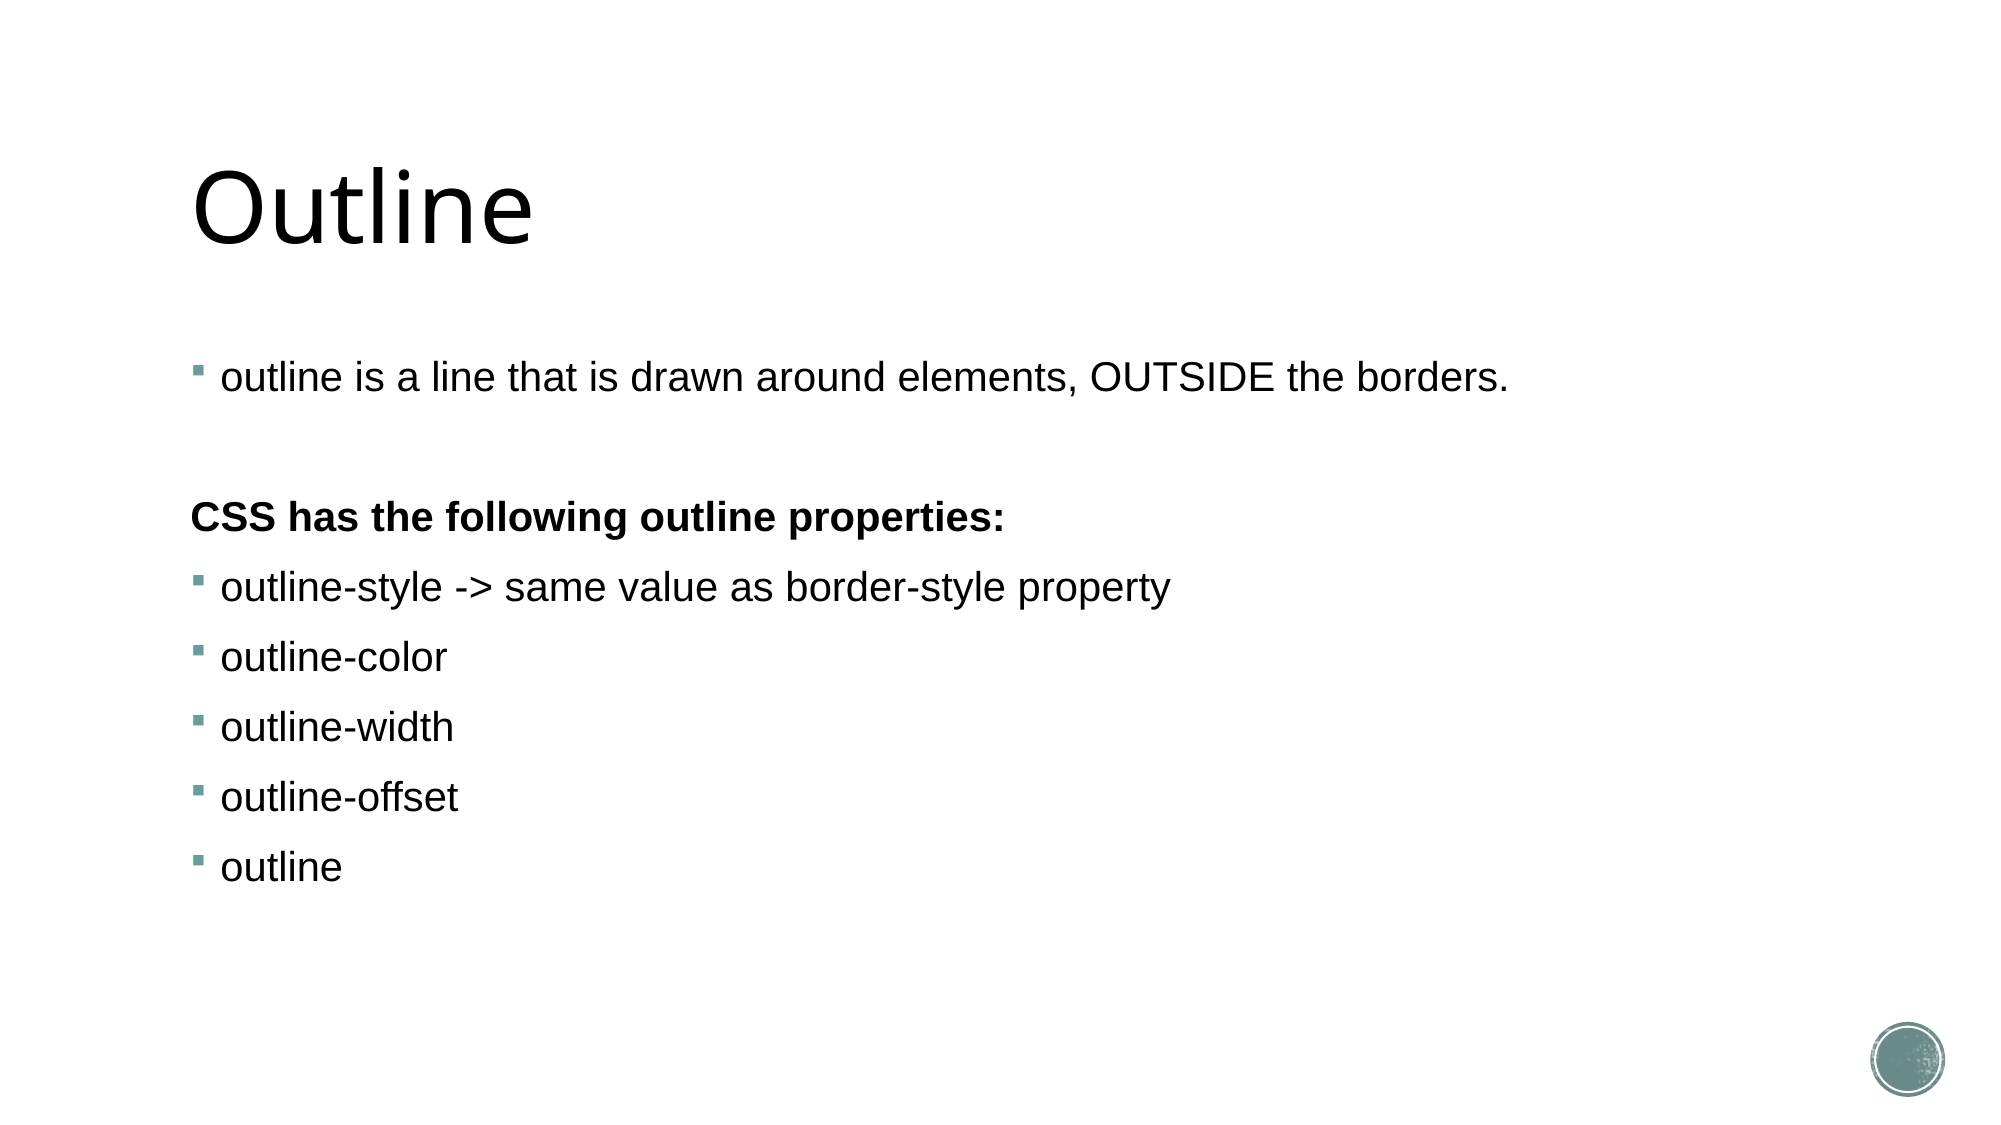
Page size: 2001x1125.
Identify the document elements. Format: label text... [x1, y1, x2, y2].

list outline is a line that is drawn around elements, OUTSIDE the borders. CSS has the following outline properties: outline-style -> same value as border-style property outline-color outline-width outline-offset outline [175, 348, 1826, 1013]
title Outline [175, 79, 1826, 344]
